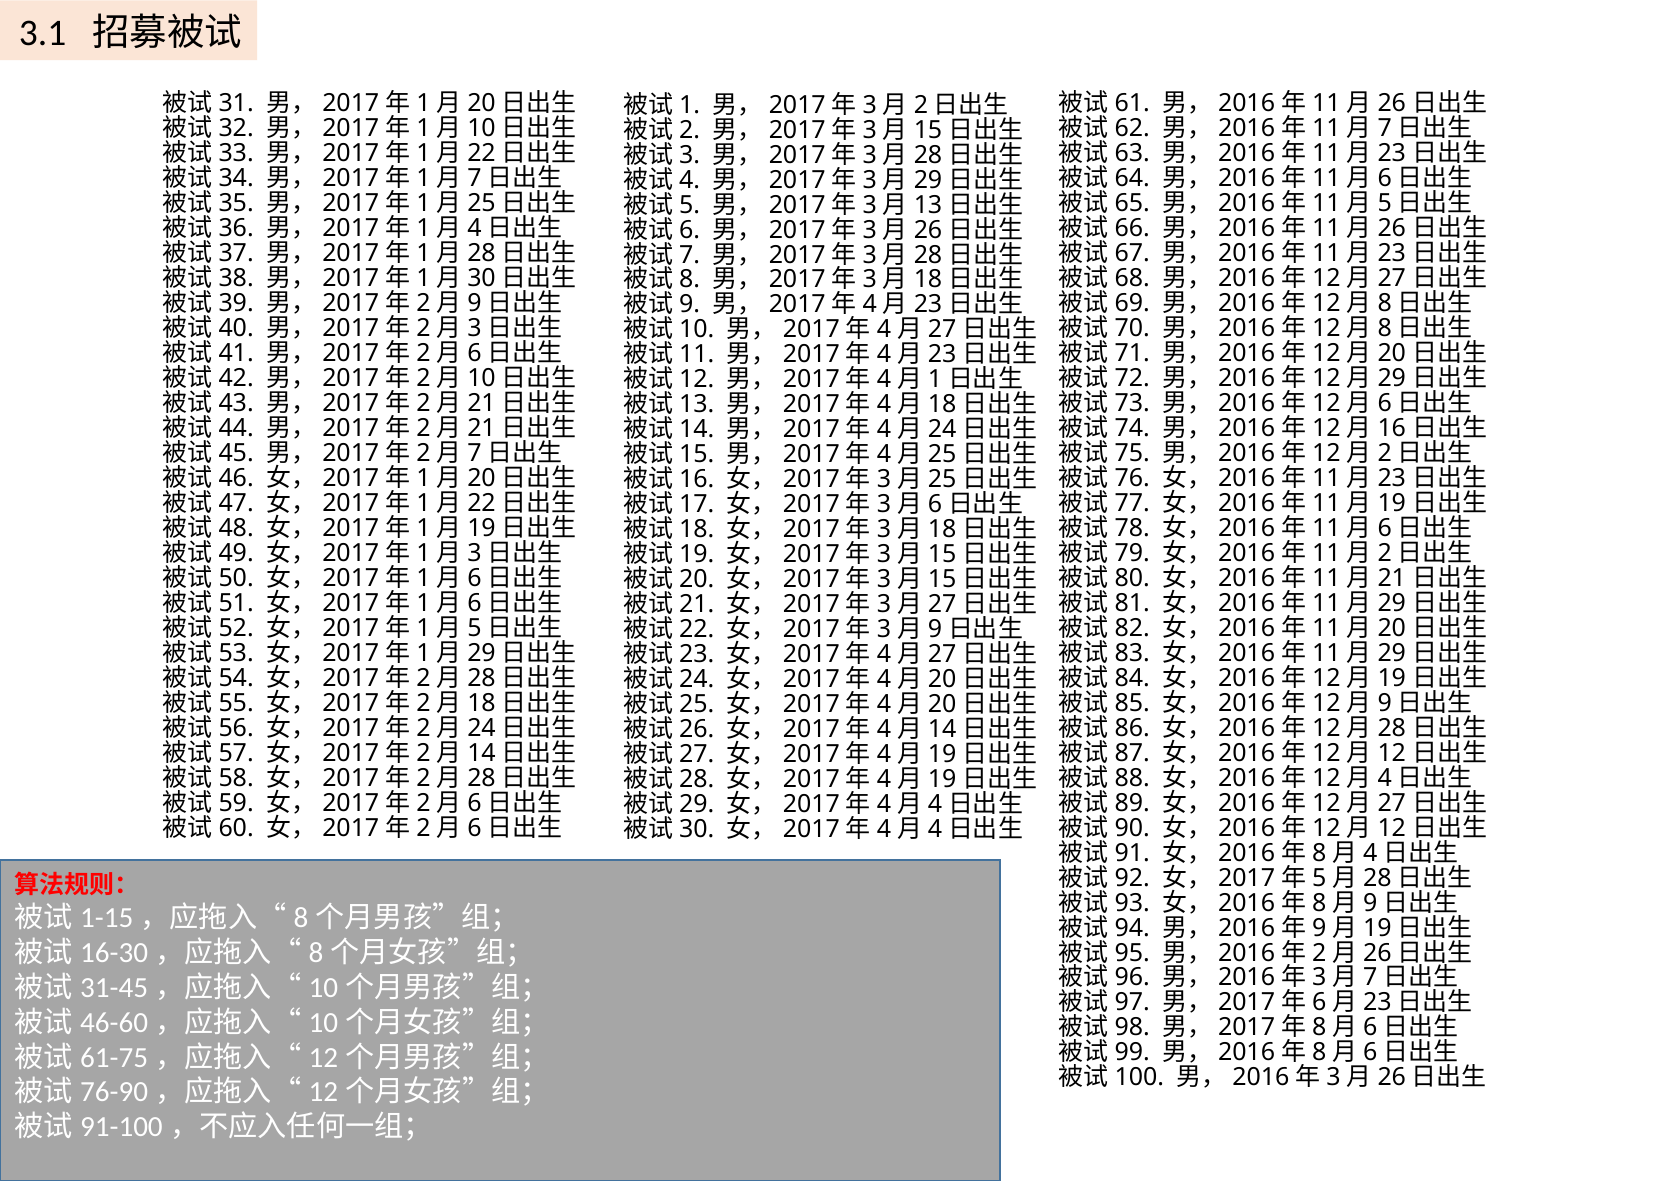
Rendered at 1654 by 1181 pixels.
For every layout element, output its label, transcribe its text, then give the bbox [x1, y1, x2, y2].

text_box 被试61. 男，2016年11月26日出生 被试62. 男，2016年11月7日出生 被试63. 男，2016年11月23日出生 被试64. 男，2016年11月6日出生 被试65. 男，2016年11月5日出生 被试66. 男，2016年11月26日出生 被试67. 男，2016年11月23日出生 被试68. 男，2016年12月27日出生 被试69. 男，2016年12月8日出生 被试70. 男，2016年12月8日出生 被试71. 男，2016年12月20日出生 被试72. 男，2016年12月29日出生 被试73. 男，2016年12月6日出生 被试74. 男，2016年12月16日出生 被试75. 男，2016年12月2日出生 被试76. 女，2016年11月23日出生 被试77. 女，2016年11月19日出生 被试78. 女，2016年11月6日出生 被试79. 女，2016年11月2日出生 被试80. 女，2016年11月21日出生 被试81. 女，2016年11月29日出生 被试82. 女，2016年11月20日出生 被试83. 女，2016年11月29日出生 被试84. 女，2016年12月19日出生 被试85. 女，2016年12月9日出生 被试86. 女，2016年12月28日出生 被试87. 女，2016年12月12日出生 被试88. 女，2016年12月4日出生 被试89. 女，2016年12月27日出生 被试90. 女，2016年12月12日出生 被试91. 女，2016年8月4日出生 被试92. 女，2017年5月28日出生 被试93. 女，2016年8月9日出生 被试94. 男，2016年9月19日出生 被试95. 男，2016年2月26日出生 被试96. 男，2016年3月7日出生 被试97. 男，2017年6月23日出生 被试98. 男，2017年8月6日出生 被试99. 男，2016年8月6日出生 被试100. 男，2016年3月26日出生 [999, 84, 1654, 1099]
text_box 被试1. 男，2017年3月2日出生 被试2. 男，2017年3月15日出生 被试3. 男，2017年3月28日出生 被试4. 男，2017年3月29日出生 被试5. 男，2017年3月13日出生 被试6. 男，2017年3月26日出生 被试7. 男，2017年3月28日出生 被试8. 男，2017年3月18日出生 被试9. 男，2017年4月23日出生 被试10. 男，2017年4月27日出生 被试11. 男，2017年4月23日出生 被试12. 男，2017年4月1日出生 被试13. 男，2017年4月18日出生 被试14. 男，2017年4月24日出生 被试15. 男，2017年4月25日出生 被试16. 女，2017年3月25日出生 被试17. 女，2017年3月6日出生 被试18. 女，2017年3月18日出生 被试19. 女，2017年3月15日出生 被试20. 女，2017年3月15日出生 被试21. 女，2017年3月27日出生 被试22. 女，2017年3月9日出生 被试23. 女，2017年4月27日出生 被试24. 女，2017年4月20日出生 被试25. 女，2017年4月20日出生 被试26. 女，2017年4月14日出生 被试27. 女，2017年4月19日出生 被试28. 女，2017年4月19日出生 被试29. 女，2017年4月4日出生 被试30. 女，2017年4月4日出生 [564, 85, 999, 850]
text_box 算法规则： 被试1-15，应拖入“8个月男孩”组； 被试16-30，应拖入“8个月女孩”组； 被试31-45，应拖入“10个月男孩”组； 被试46-60，应拖入“10个月女孩”组； 被试61-75，应拖入“12个月男孩”组； 被试76-90，应拖入“12个月女孩”组； 被试91-100，不应入任何一组； [0, 859, 1001, 1181]
text_box 被试31. 男，2017年1月20日出生 被试32. 男，2017年1月10日出生 被试33. 男，2017年1月22日出生 被试34. 男，2017年1月7日出生 被试35. 男，2017年1月25日出生 被试36. 男，2017年1月4日出生 被试37. 男，2017年1月28日出生 被试38. 男，2017年1月30日出生 被试39. 男，2017年2月9日出生 被试40. 男，2017年2月3日出生 被试41. 男，2017年2月6日出生 被试42. 男，2017年2月10日出生 被试43. 男，2017年2月21日出生 被试44. 男，2017年2月21日出生 被试45. 男，2017年2月7日出生 被试46. 女，2017年1月20日出生 被试47. 女，2017年1月22日出生 被试48. 女，2017年1月19日出生 被试49. 女，2017年1月3日出生 被试50. 女，2017年1月6日出生 被试51. 女，2017年1月6日出生 被试52. 女，2017年1月5日出生 被试53. 女，2017年1月29日出生 被试54. 女，2017年2月28日出生 被试55. 女，2017年2月18日出生 被试56. 女，2017年2月24日出生 被试57. 女，2017年2月14日出生 被试58. 女，2017年2月28日出生 被试59. 女，2017年2月6日出生 被试60. 女，2017年2月6日出生 [104, 84, 931, 849]
text_box 3.1 招募被试 [0, 0, 258, 61]
